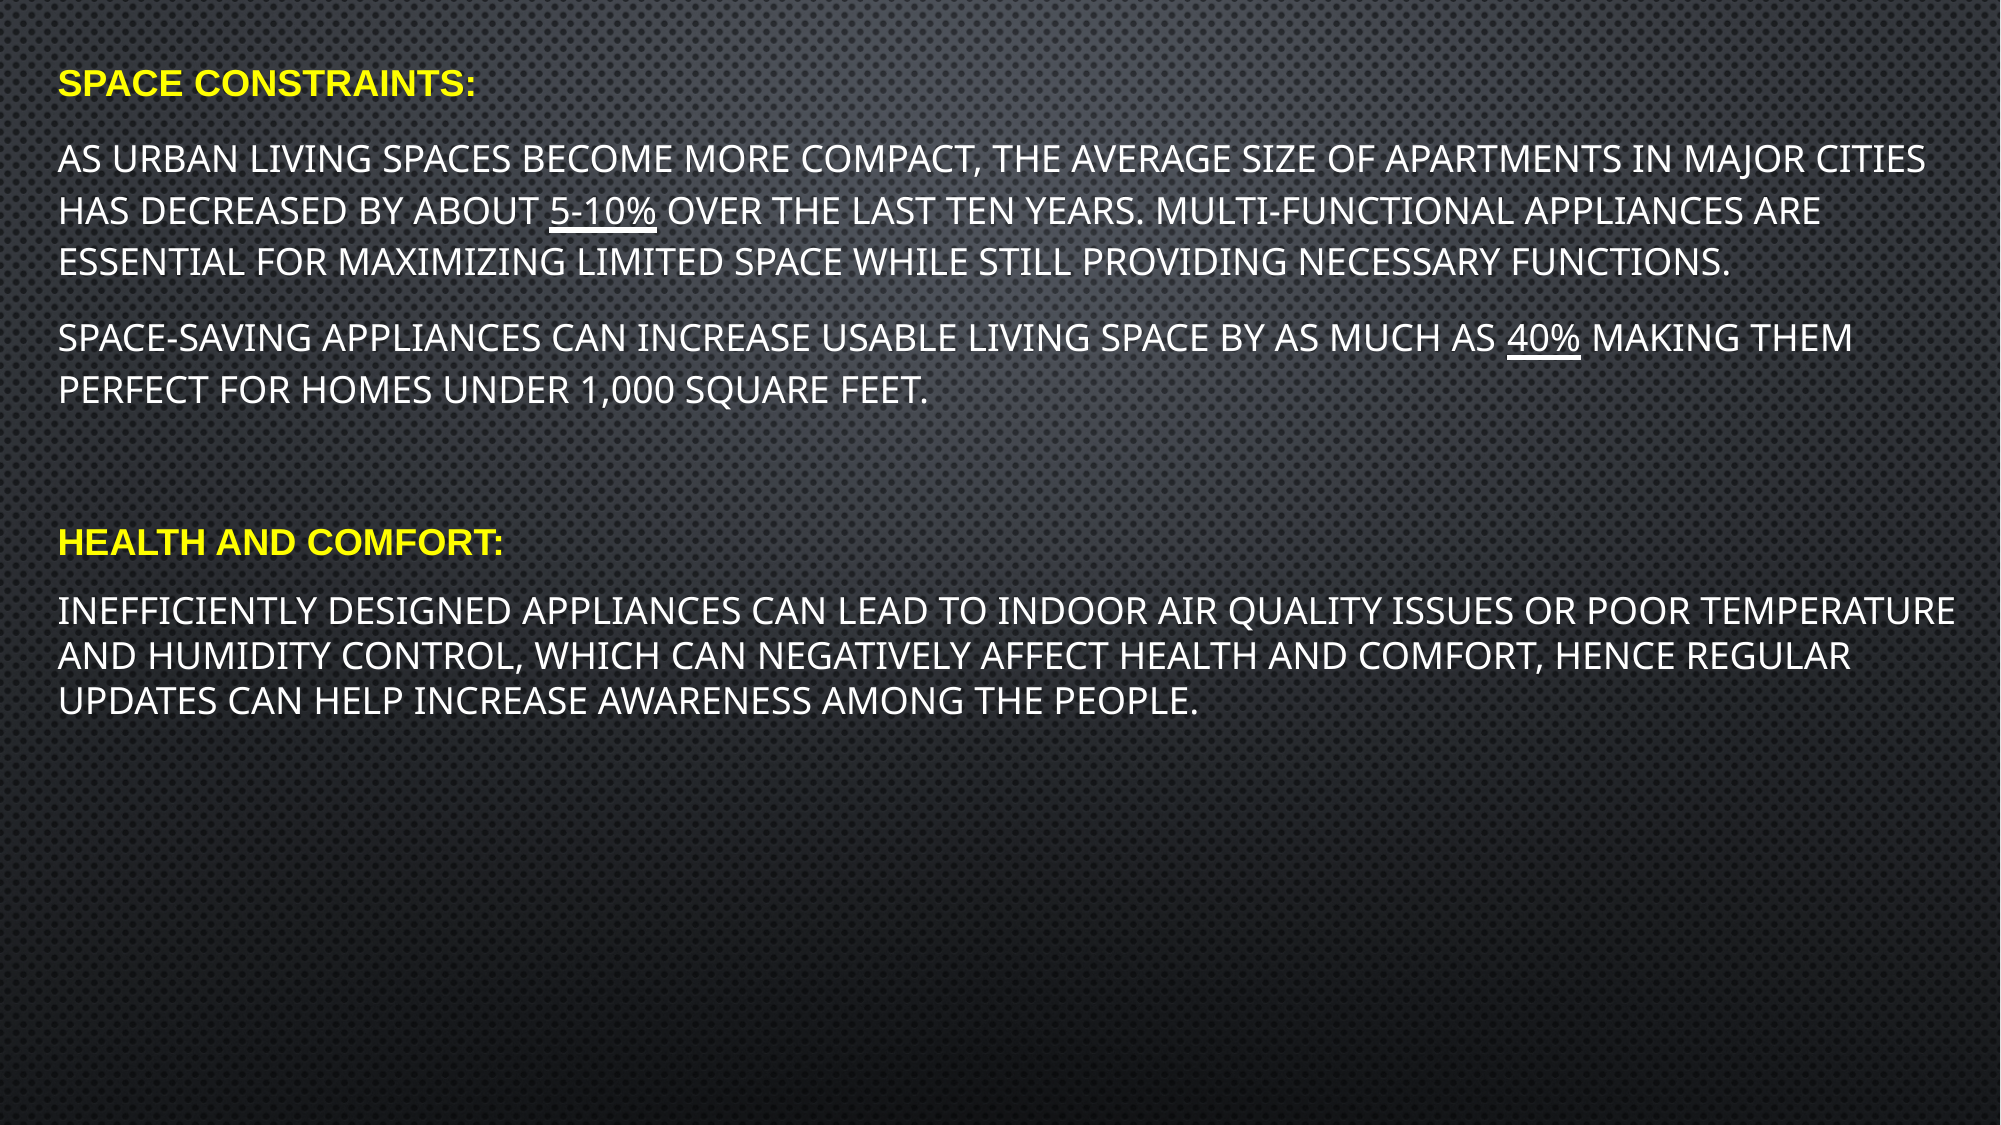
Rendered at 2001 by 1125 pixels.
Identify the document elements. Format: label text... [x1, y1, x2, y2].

subtitle Space Constraints: As urban living spaces become more compact, the average size of apartments in major cities has decreased by about 5-10% over the last ten years. Multi-functional appliances are essential for maximizing limited space while still providing necessary functions. Space-saving appliances can increase usable living space by as much as 40% making them perfect for homes under 1,000 square feet. Health and Comfort: Inefficiently designed appliances can lead to indoor air quality issues or poor temperature and humidity control, which can negatively affect health and comfort, hence regular updates can help increase awareness among the people. [42, 44, 1975, 1111]
